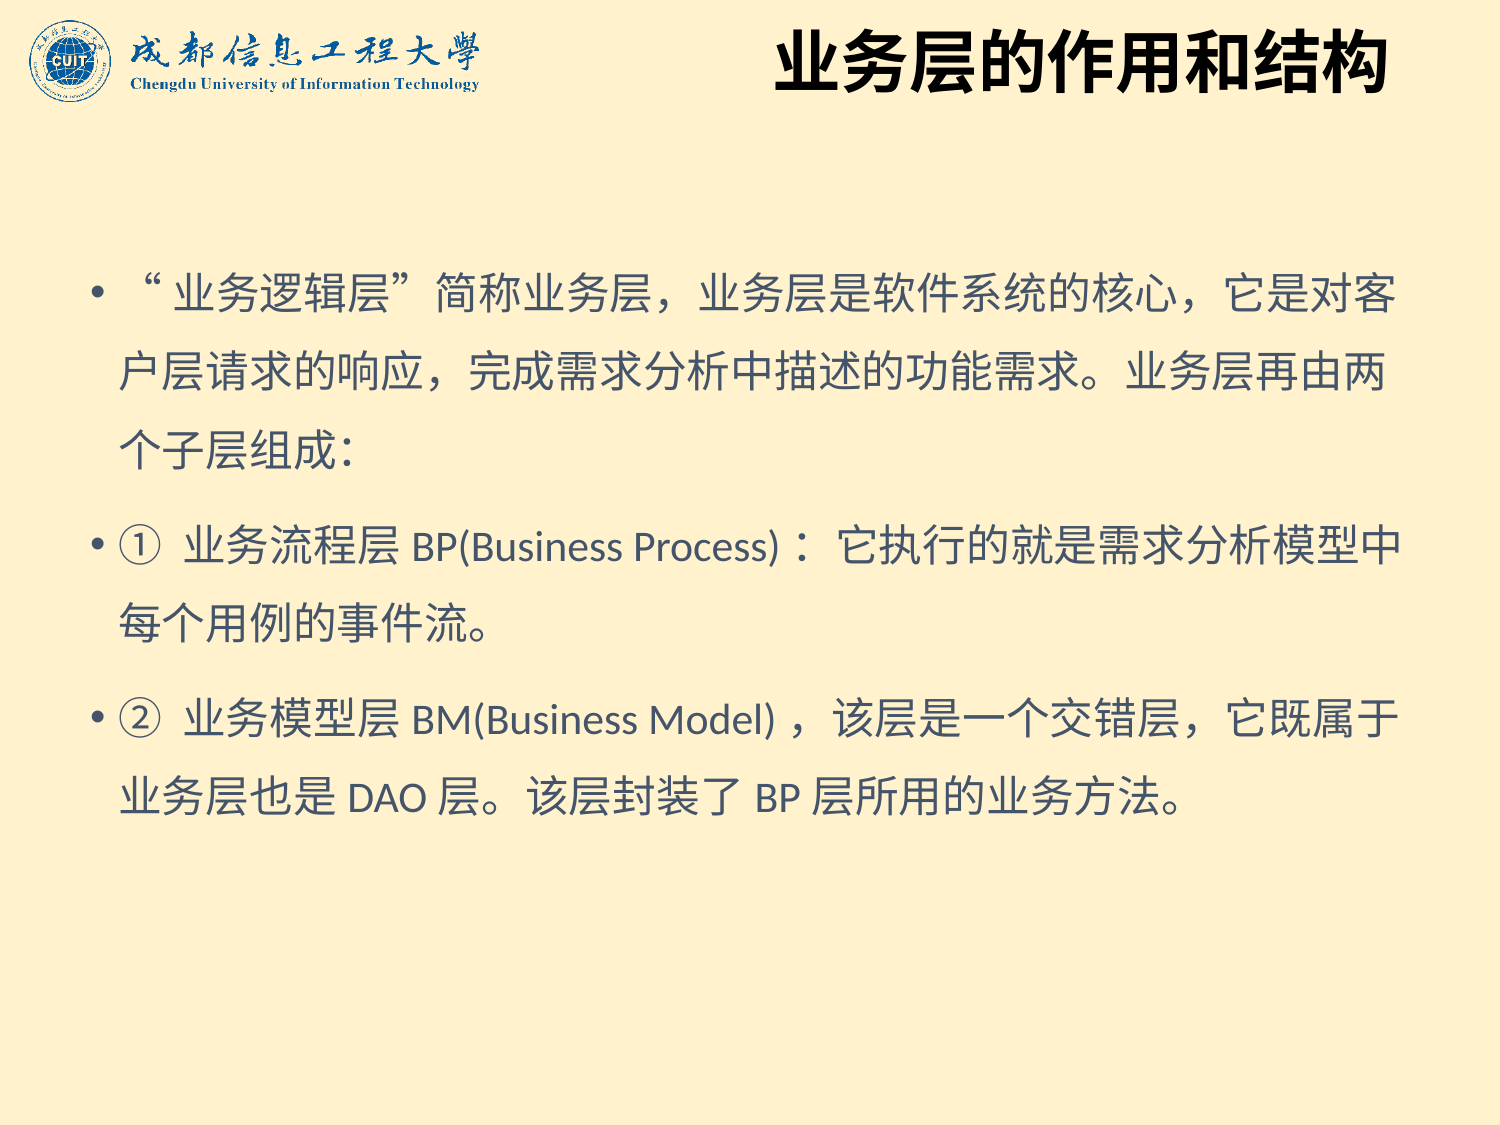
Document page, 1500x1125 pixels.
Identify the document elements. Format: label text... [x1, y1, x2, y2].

list “业务逻辑层”简称业务层，业务层是软件系统的核心，它是对客户层请求的响应，完成需求分析中描述的功能需求。业务层再由两个子层组成： ① 业务流程层BP(Business Process)：它执行的就是需求分析模型中每个用例的事件流。 ② 业务模型层BM(Business Model)，该层是一个交错层，它既属于业务层也是DAO层。该层封装了BP层所用的业务方法。 [75, 231, 1425, 1035]
picture [29, 20, 112, 102]
title 业务层的作用和结构 [112, 20, 1406, 110]
